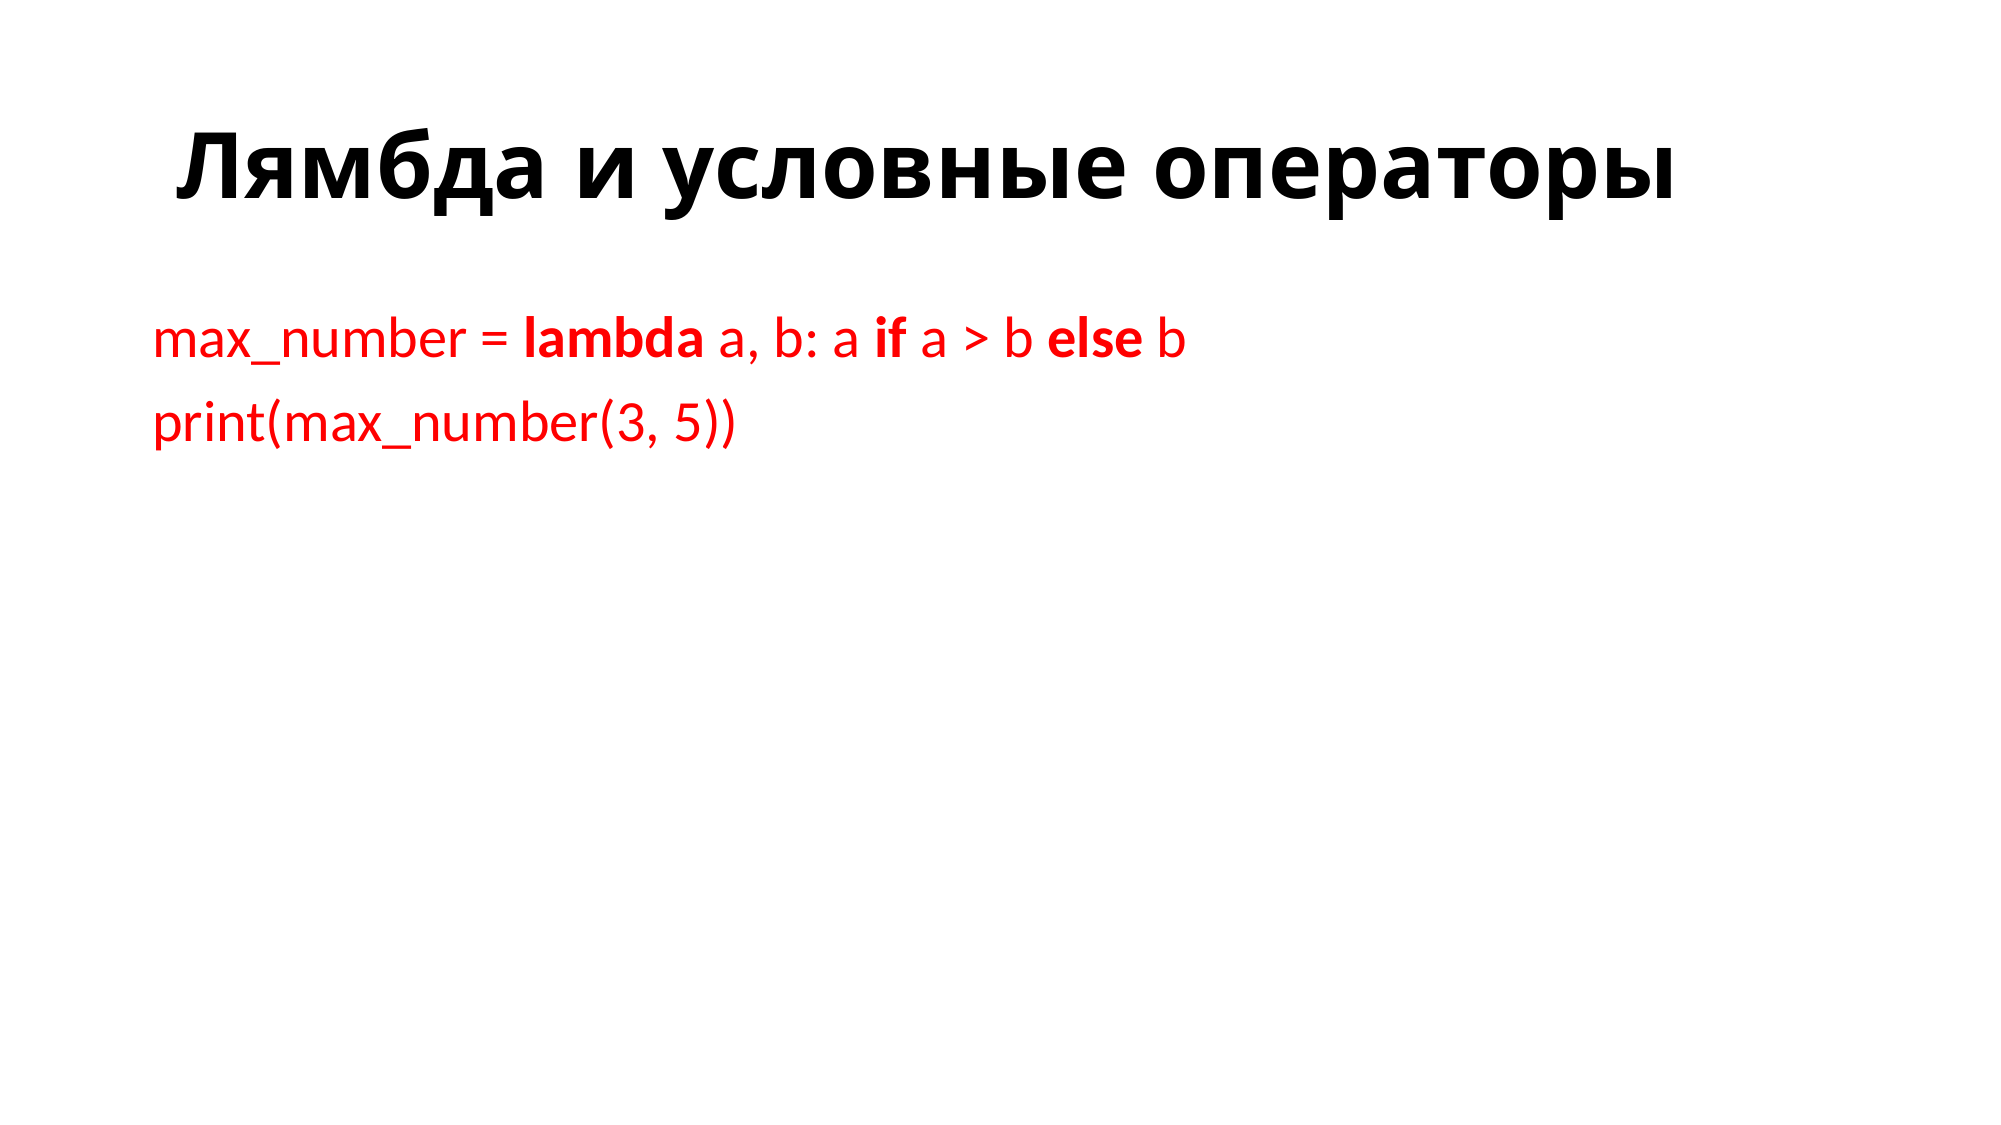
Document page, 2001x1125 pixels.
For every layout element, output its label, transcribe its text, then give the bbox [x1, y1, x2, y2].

title Лямбда и условные операторы [137, 59, 1863, 278]
list max_number = lambda a, b: a if a > b else b print(max_number(3, 5)) [137, 299, 1863, 1014]
